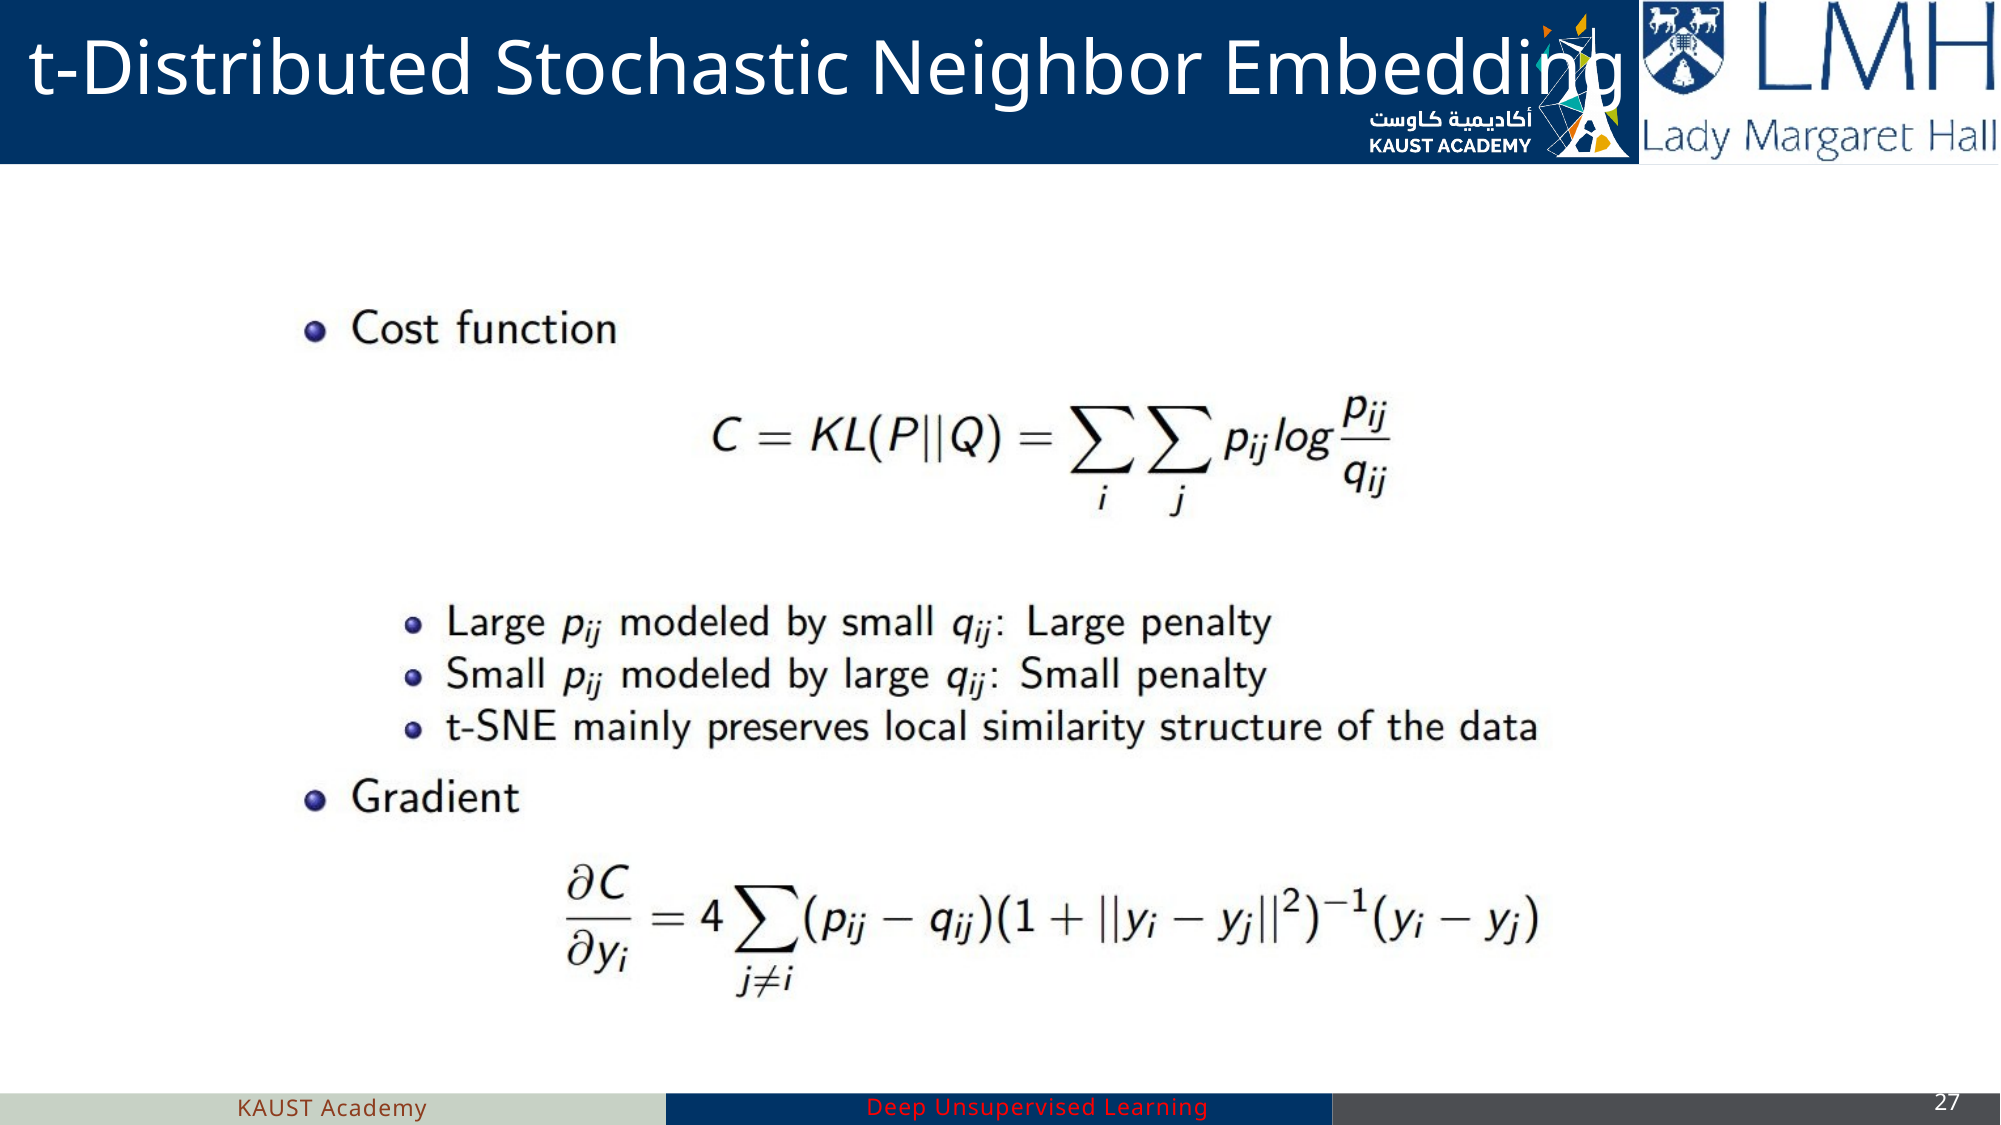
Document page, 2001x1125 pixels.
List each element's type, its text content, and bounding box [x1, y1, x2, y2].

picture [1360, 0, 2000, 165]
title t-Distributed Stochastic Neighbor Embedding [14, 22, 1725, 132]
picture [294, 308, 1553, 1003]
